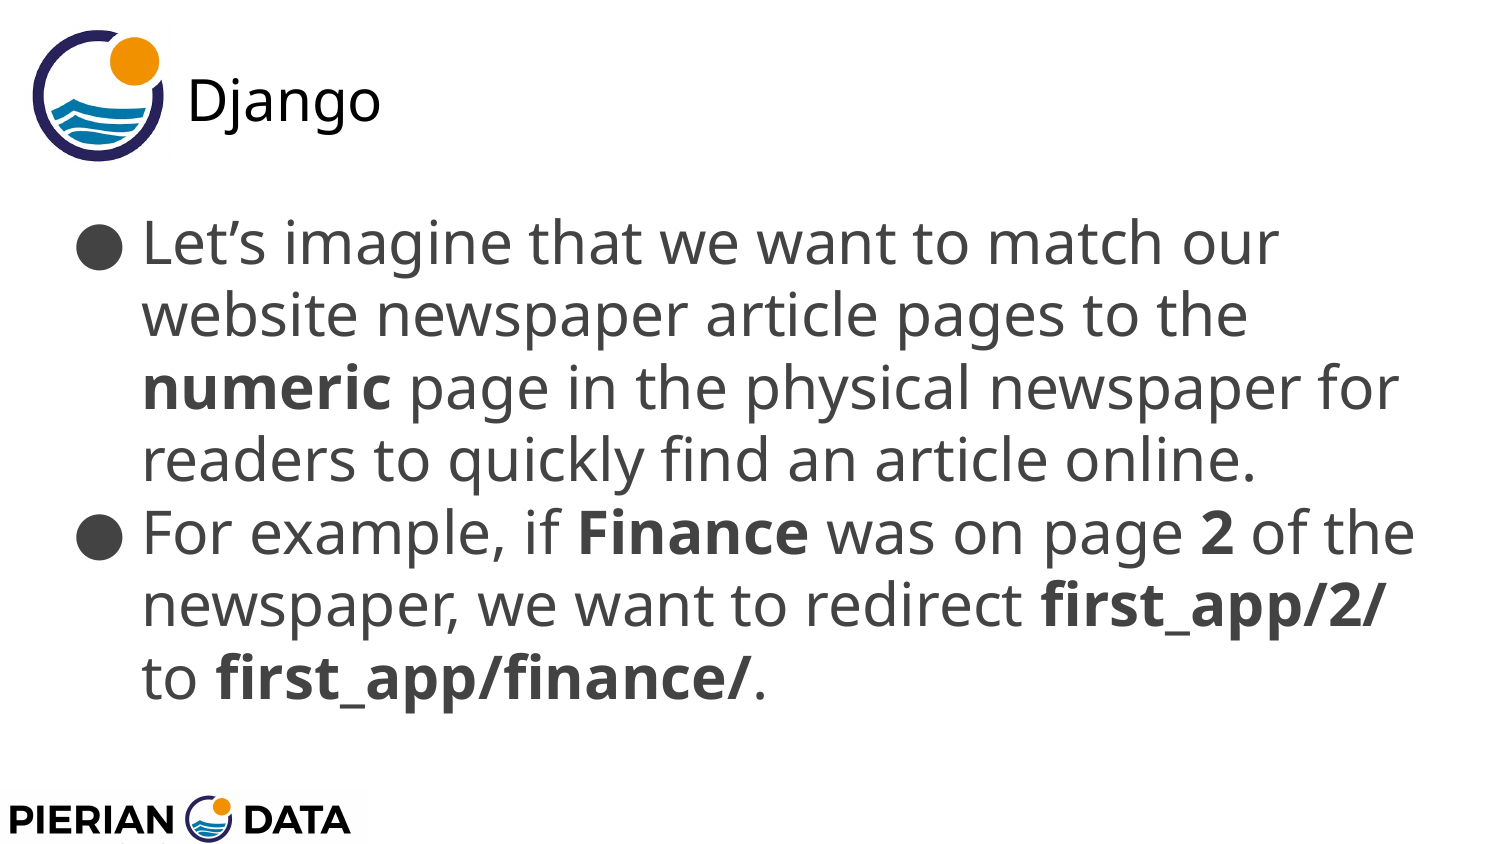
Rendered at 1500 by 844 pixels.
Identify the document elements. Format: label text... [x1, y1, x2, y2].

list Let’s imagine that we want to match our website newspaper article pages to the numeric page in the physical newspaper for readers to quickly find an article online. For example, if Finance was on page 2 of the newspaper, we want to redirect first_app/2/ to first_app/finance/. [51, 189, 1476, 750]
title Django [176, 48, 1449, 143]
picture [0, 787, 368, 844]
picture [24, 24, 172, 167]
